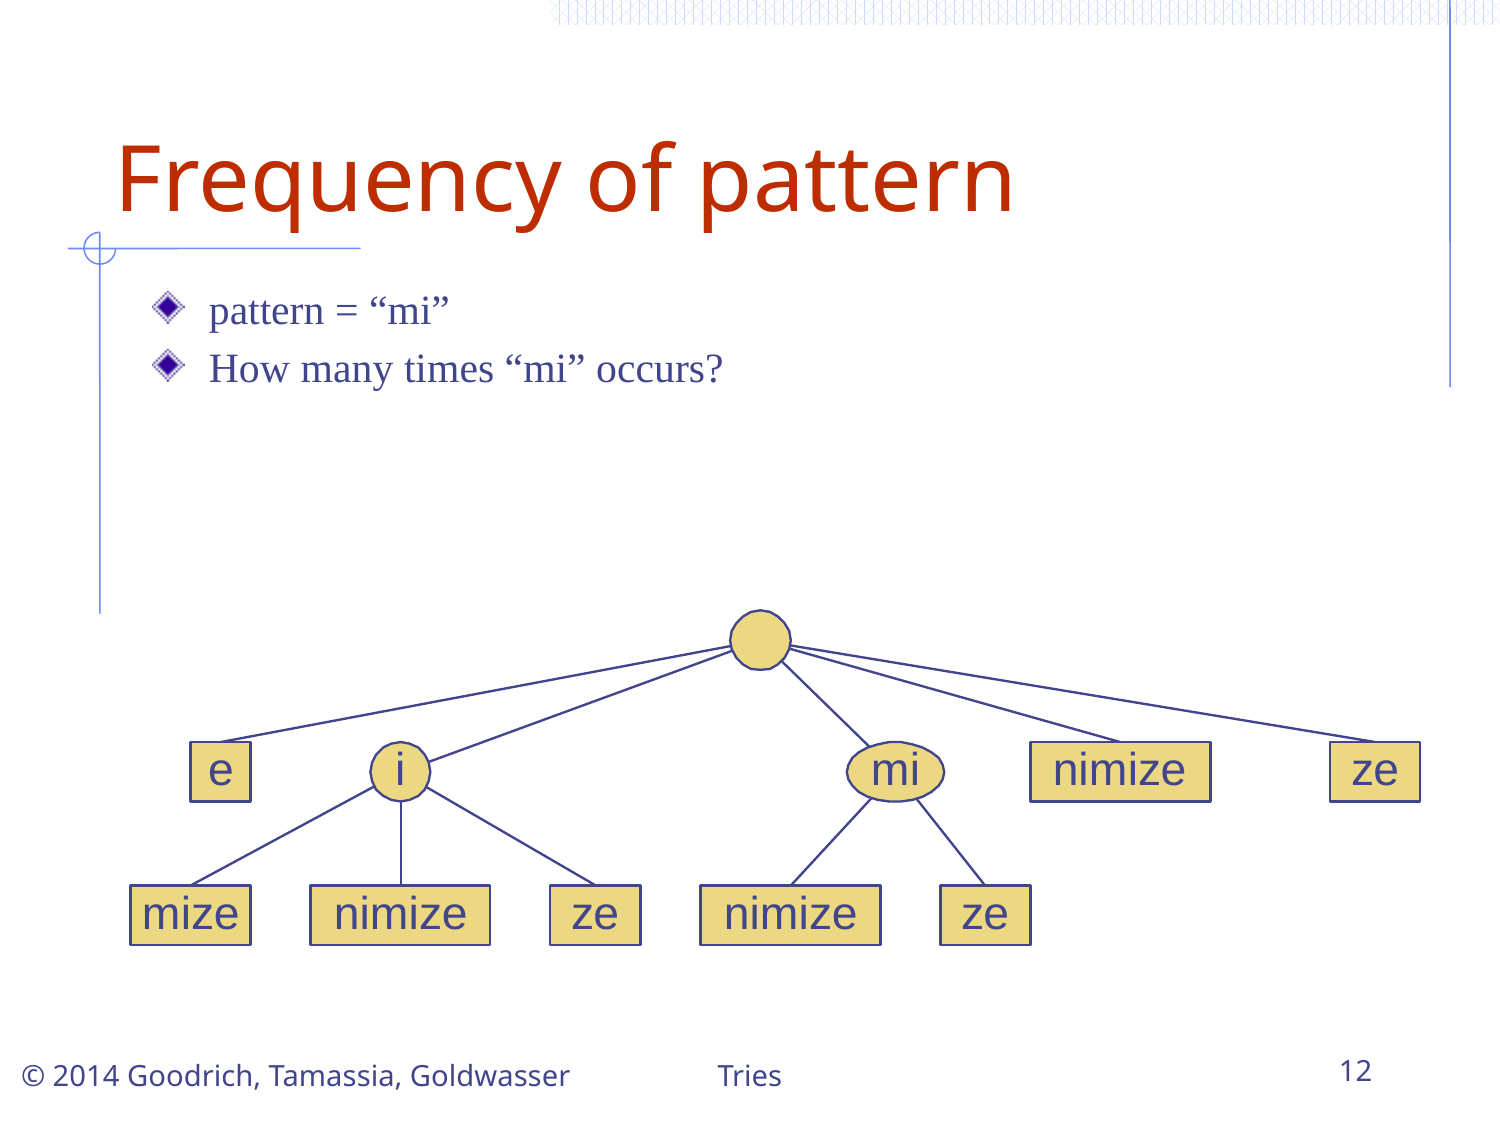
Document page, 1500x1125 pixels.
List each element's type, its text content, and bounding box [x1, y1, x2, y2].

list pattern = “mi” How many times “mi” occurs? [137, 275, 1425, 475]
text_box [124, 599, 1438, 978]
picture [152, 291, 185, 324]
title Frequency of pattern [99, 50, 1375, 238]
footer Tries [512, 1024, 988, 1101]
slide_number 12 [1074, 1024, 1388, 1101]
picture [152, 349, 185, 382]
